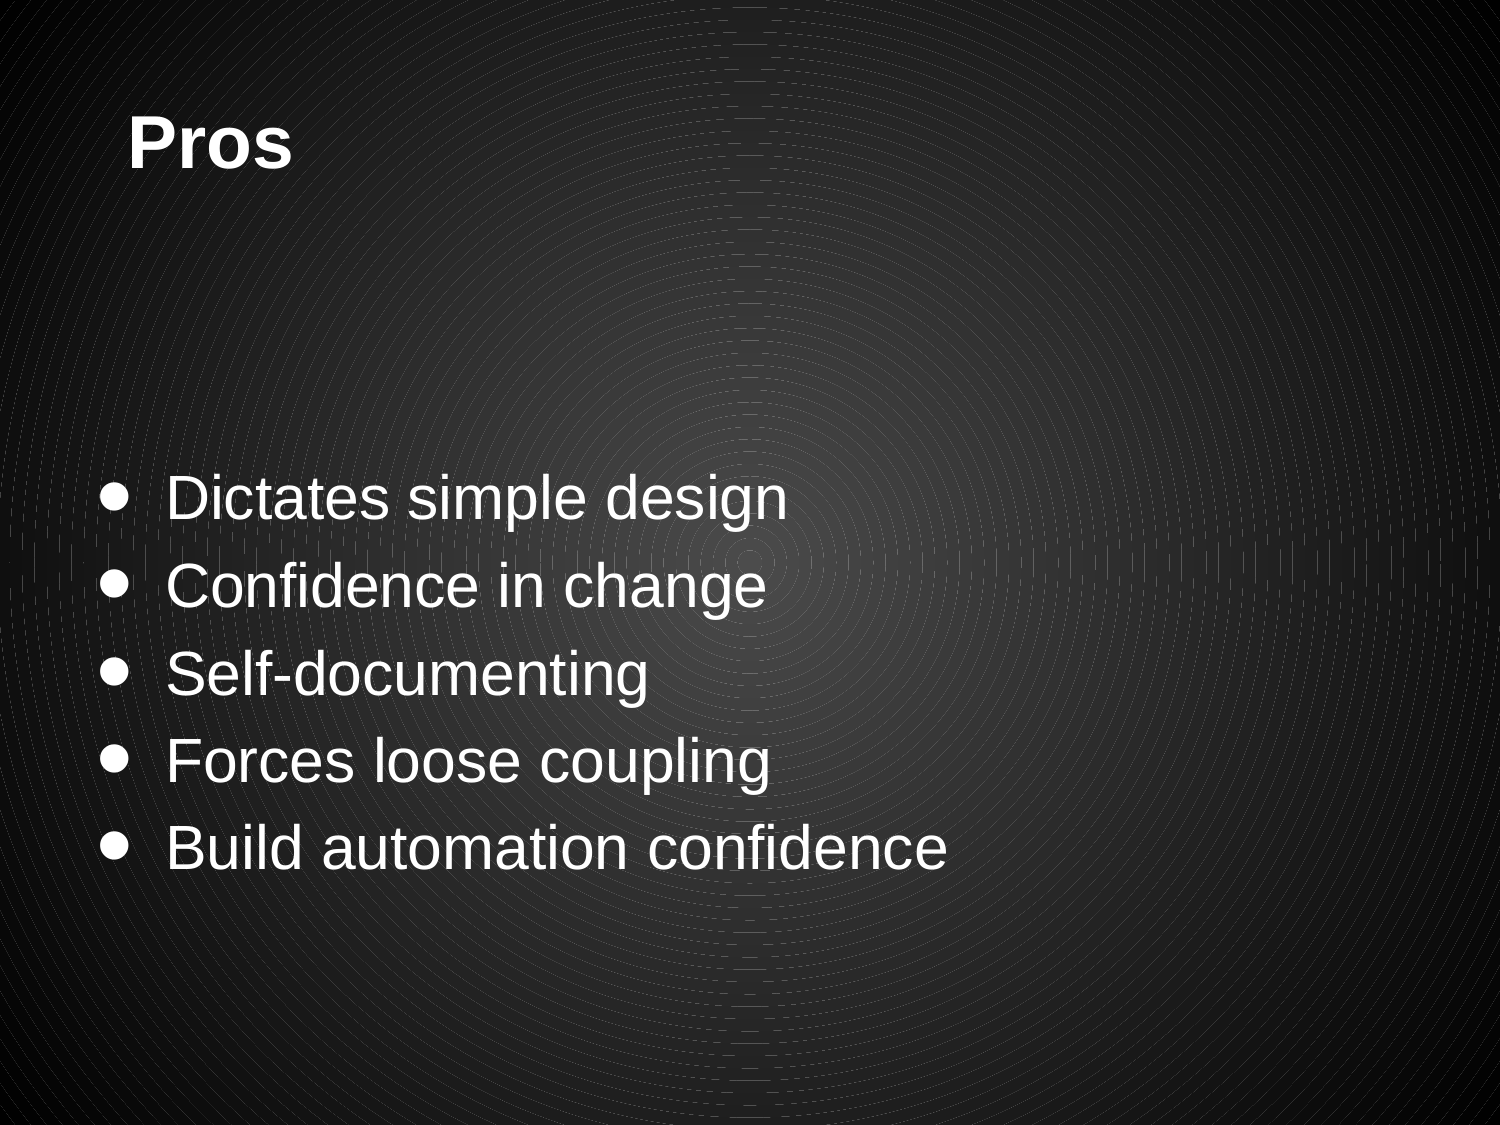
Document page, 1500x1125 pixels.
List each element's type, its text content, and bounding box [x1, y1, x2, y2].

title Pros [75, 29, 1425, 248]
list Dictates simple design Confidence in change Self-documenting Forces loose coupling Build automation confidence [75, 336, 1425, 1004]
